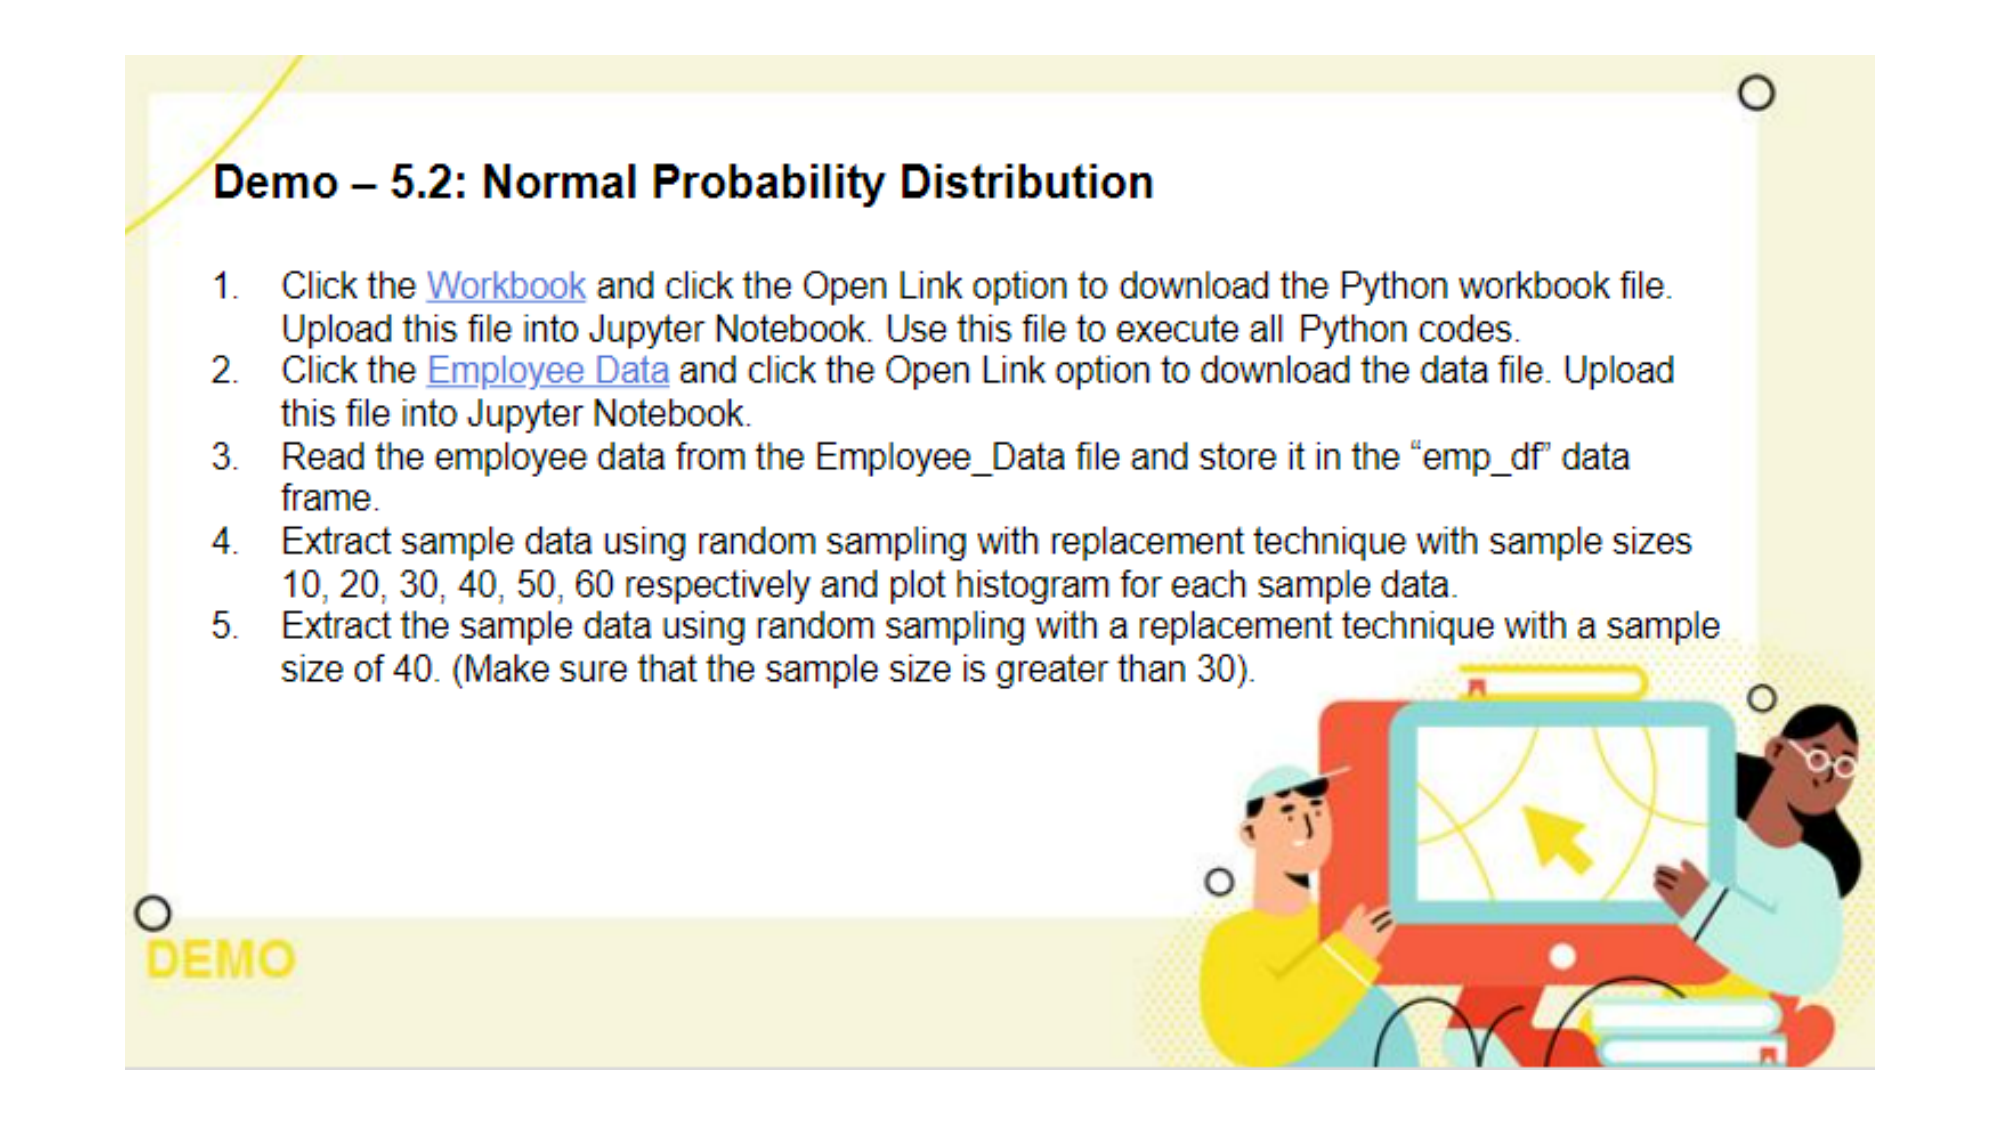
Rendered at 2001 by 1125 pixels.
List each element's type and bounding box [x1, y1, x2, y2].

picture [125, 55, 1875, 1070]
